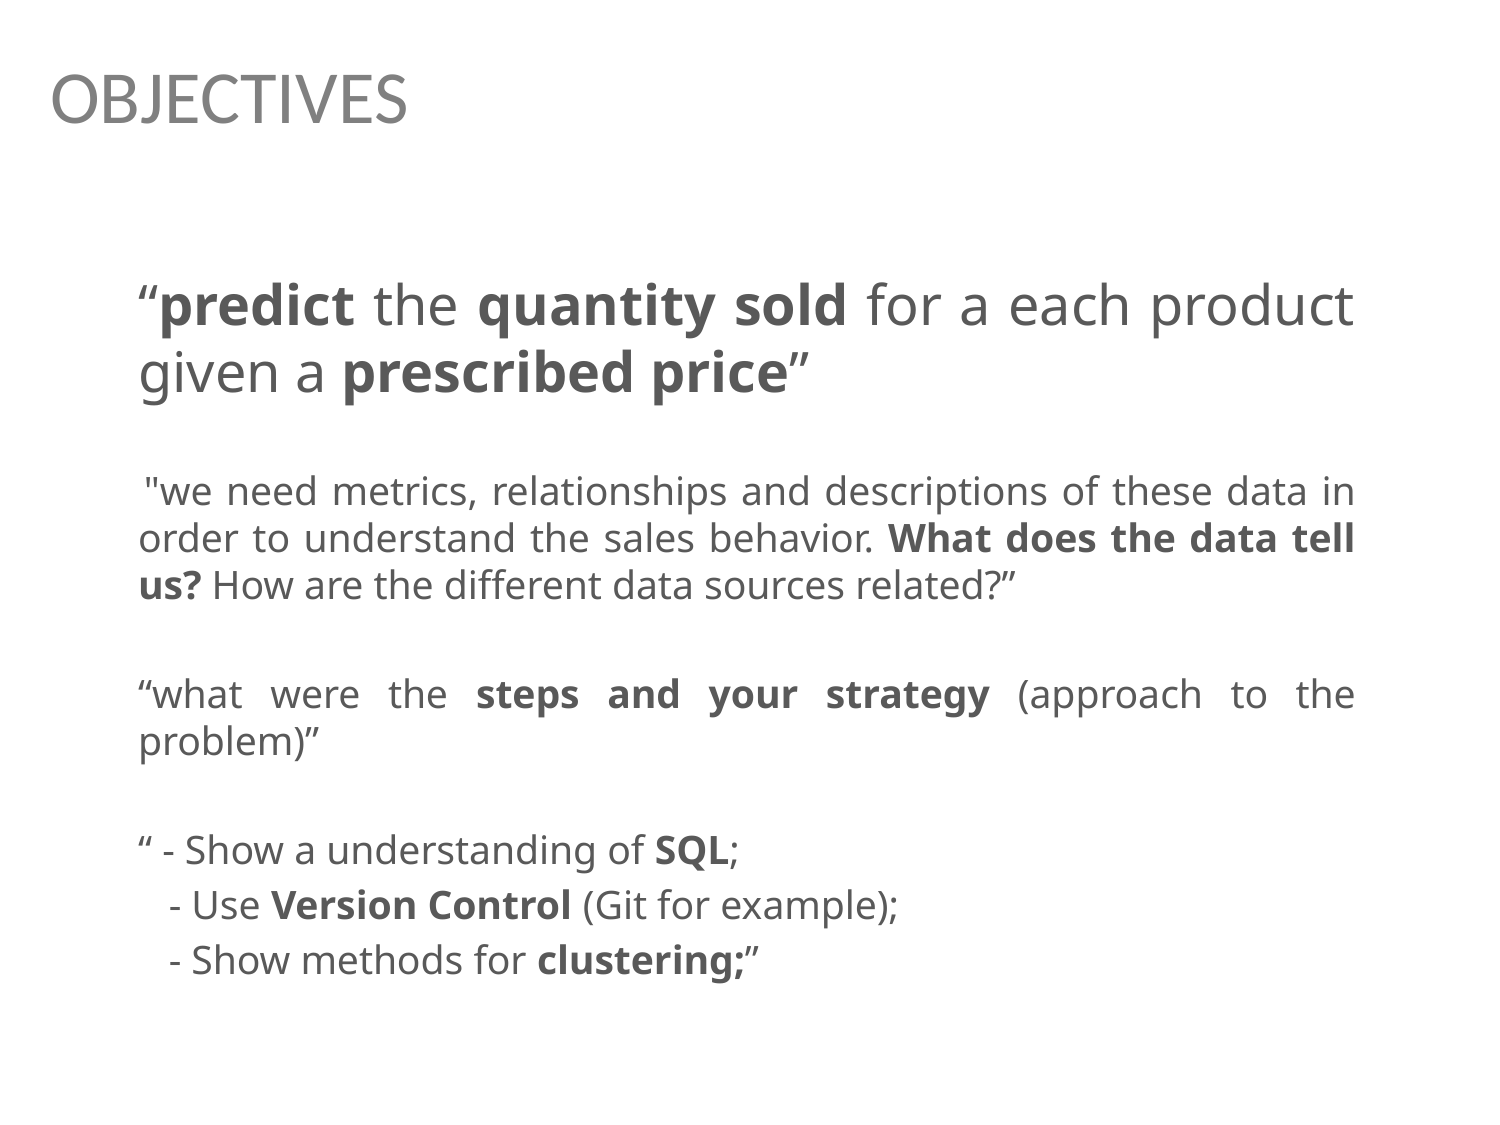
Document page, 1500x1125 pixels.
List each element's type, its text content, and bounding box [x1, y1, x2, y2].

list “predict the quantity sold for a each product given a prescribed price” "we need metrics, relationships and descriptions of these data in order to understand the sales behavior. What does the data tell us? How are the different data sources related?” “what were the steps and your strategy (approach to the problem)” “ - Show a understanding of SQL; - Use Version Control (Git for example); - Show methods for clustering;” [75, 262, 1372, 1005]
title OBJECTIVES [35, 0, 1500, 188]
